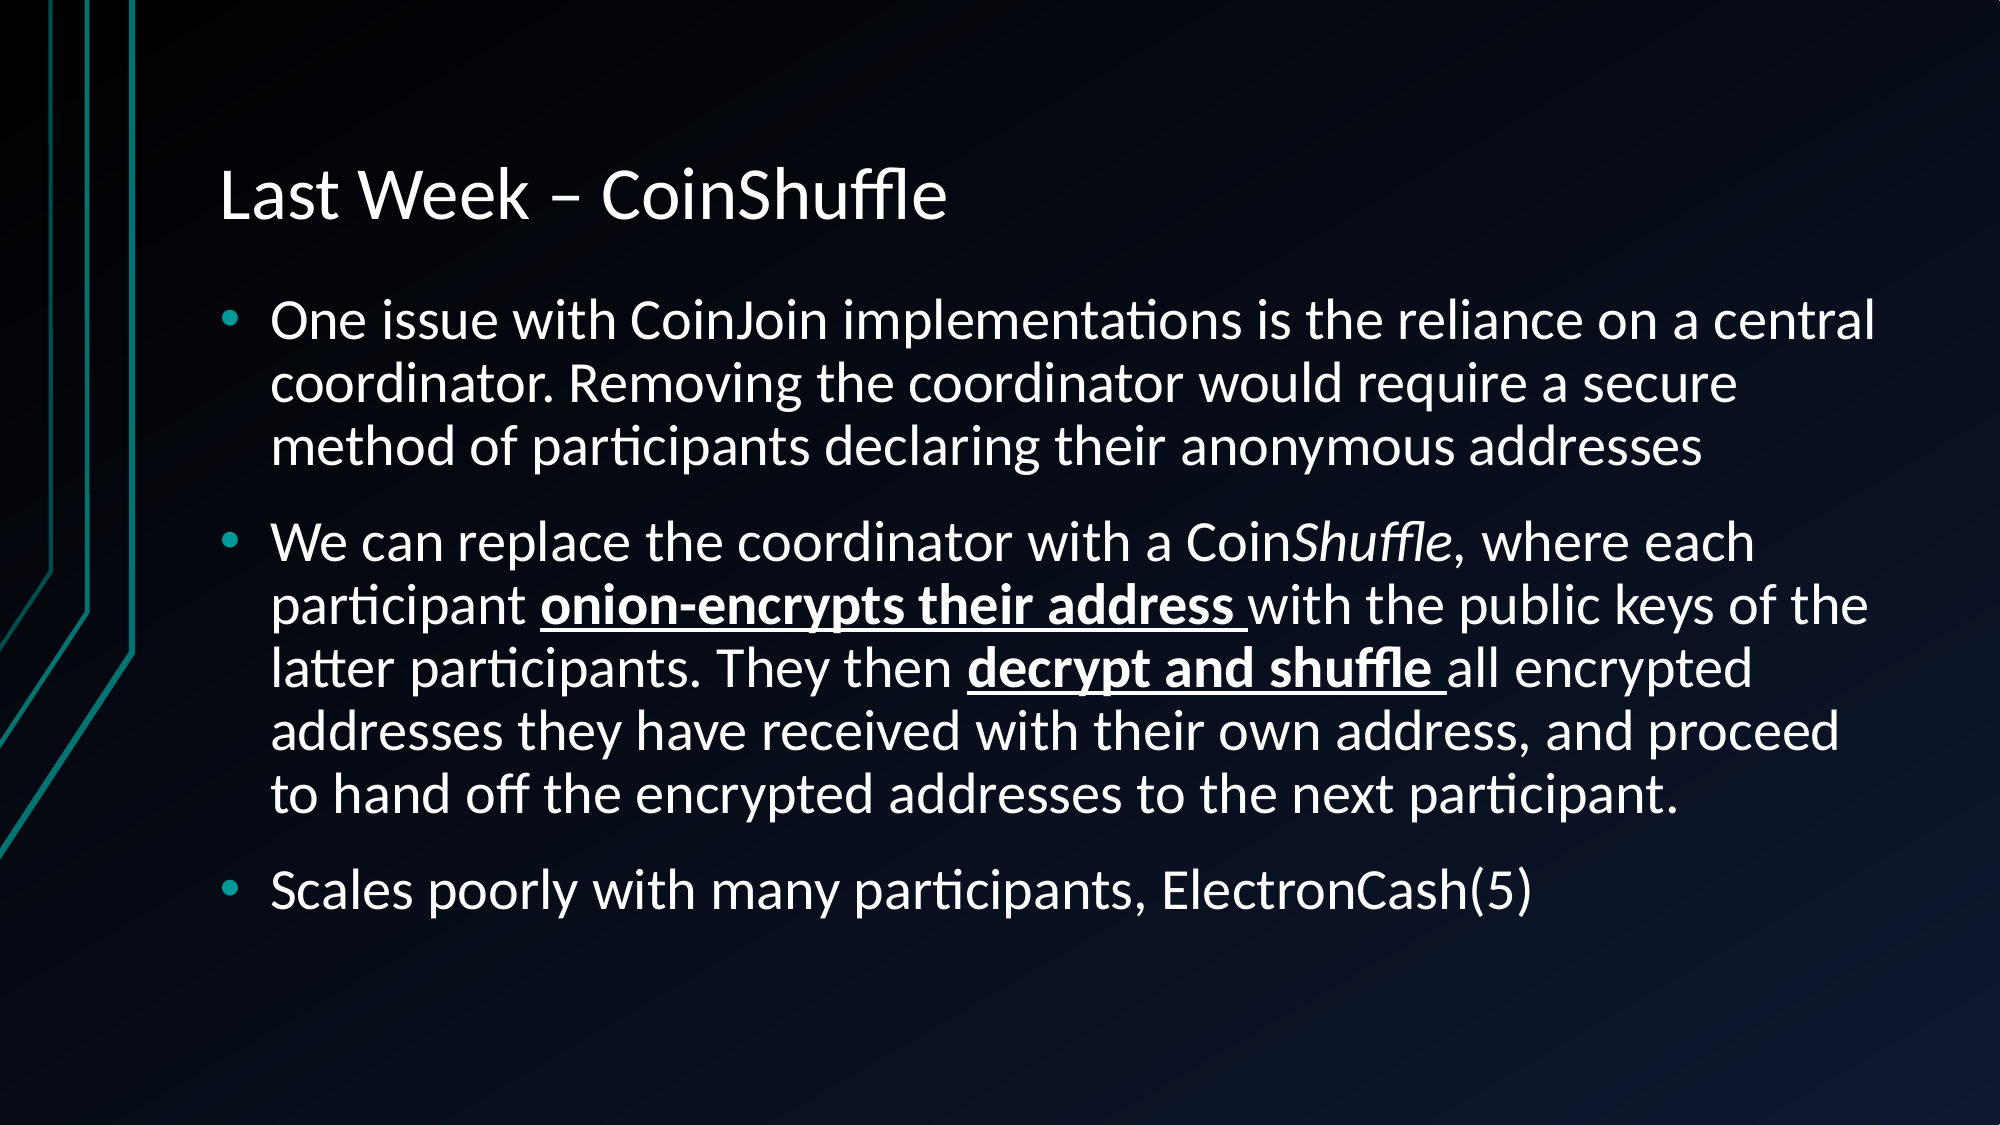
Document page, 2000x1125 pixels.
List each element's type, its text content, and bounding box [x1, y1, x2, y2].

list One issue with CoinJoin implementations is the reliance on a central coordinator. Removing the coordinator would require a secure method of participants declaring their anonymous addresses We can replace the coordinator with a CoinShuffle, where each participant onion-encrypts their address with the public keys of the latter participants. They then decrypt and shuffle all encrypted addresses they have received with their own address, and proceed to hand off the encrypted addresses to the next participant. Scales poorly with many participants, ElectronCash(5) [199, 279, 1900, 1012]
title Last Week – CoinShuffle [199, 45, 1900, 246]
